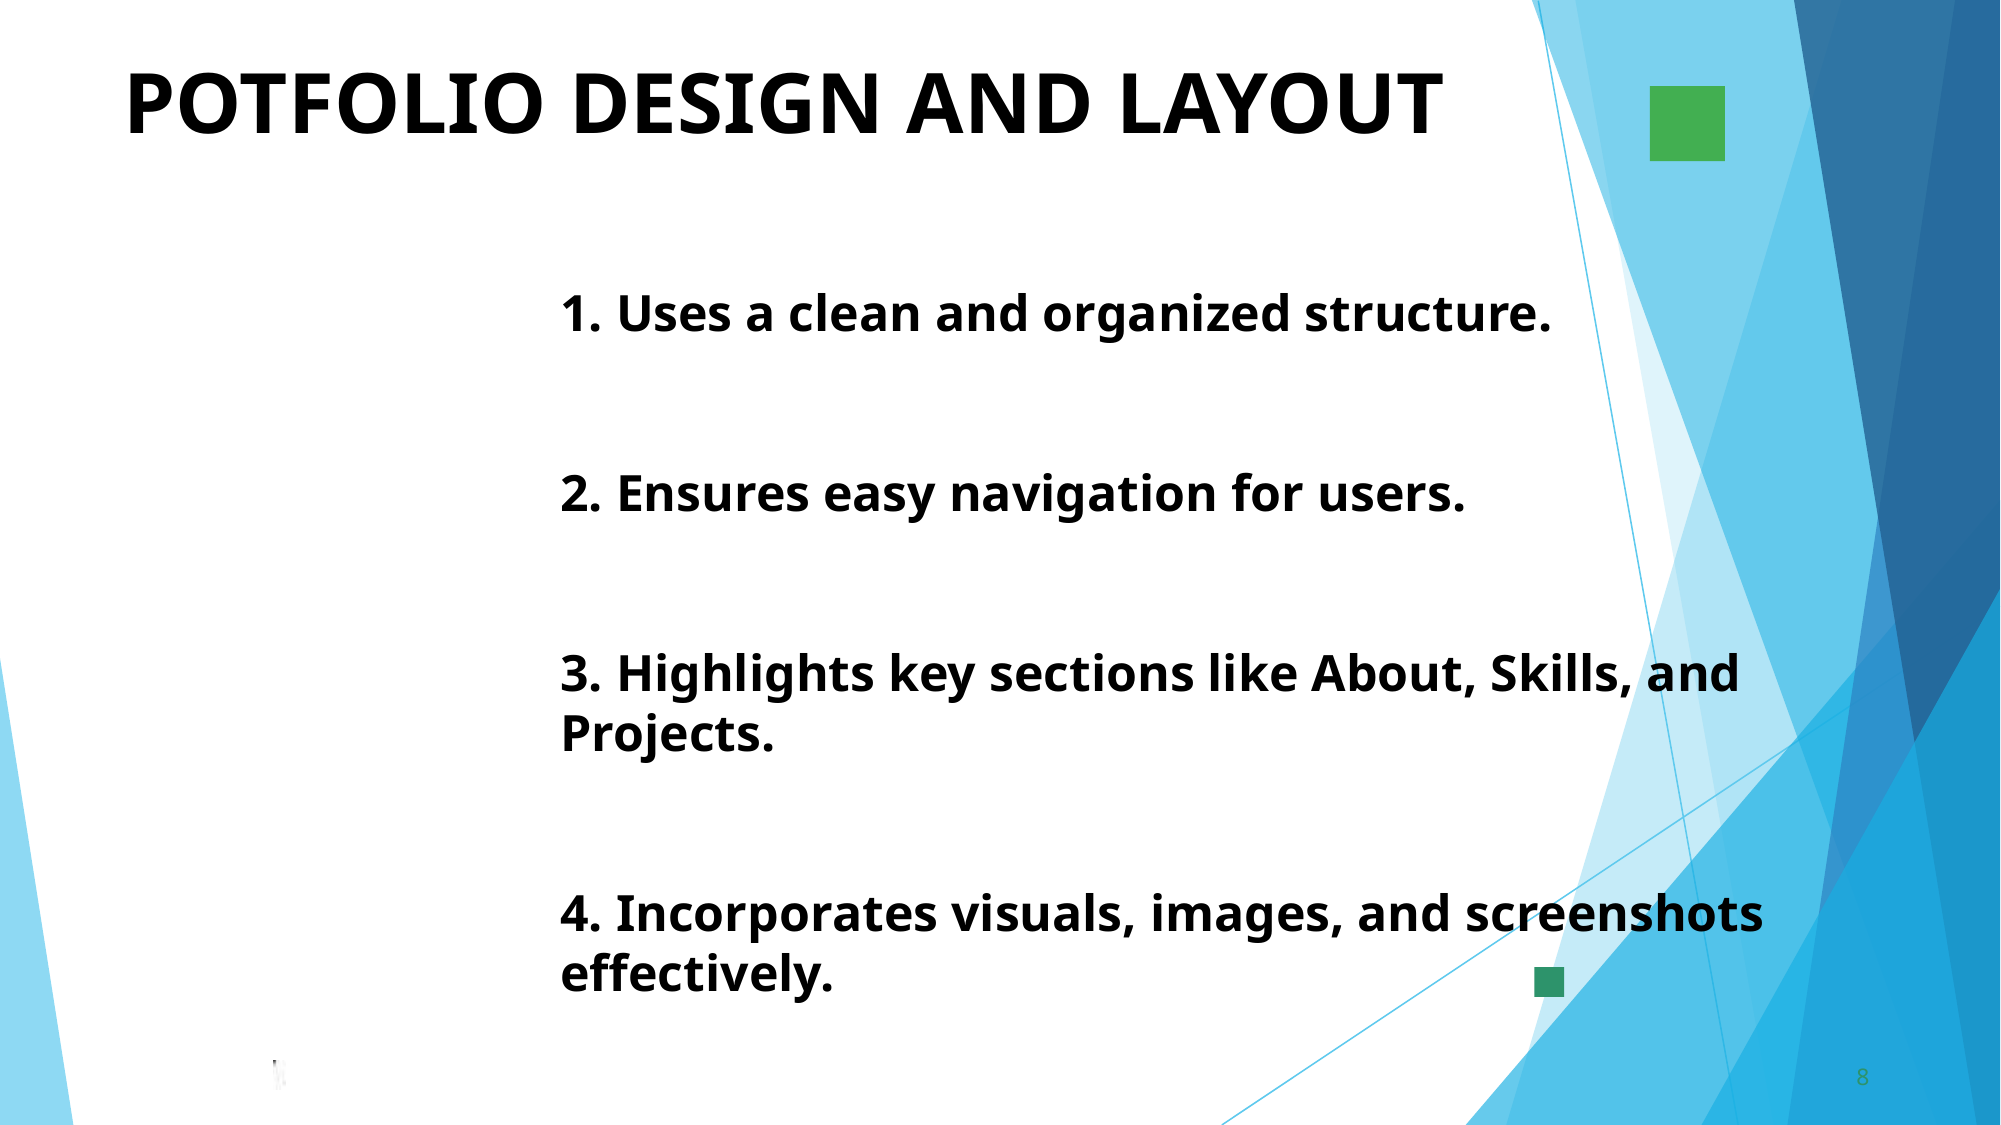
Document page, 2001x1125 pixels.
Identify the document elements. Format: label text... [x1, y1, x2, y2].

text_box POTFOLIO DESIGN AND LAYOUT [121, 47, 1564, 150]
text_box 1. Uses a clean and organized structure. 2. Ensures easy navigation for users. 3. Highlights key sections like About, Skills, and Projects. 4. Incorporates visuals, images, and screenshots effectively. 5. Maintains consistency in fonts, colors, and style [545, 214, 1850, 1125]
picture [273, 1060, 286, 1090]
text_box [1649, 86, 1725, 162]
text_box 8 [1850, 1061, 1888, 1095]
